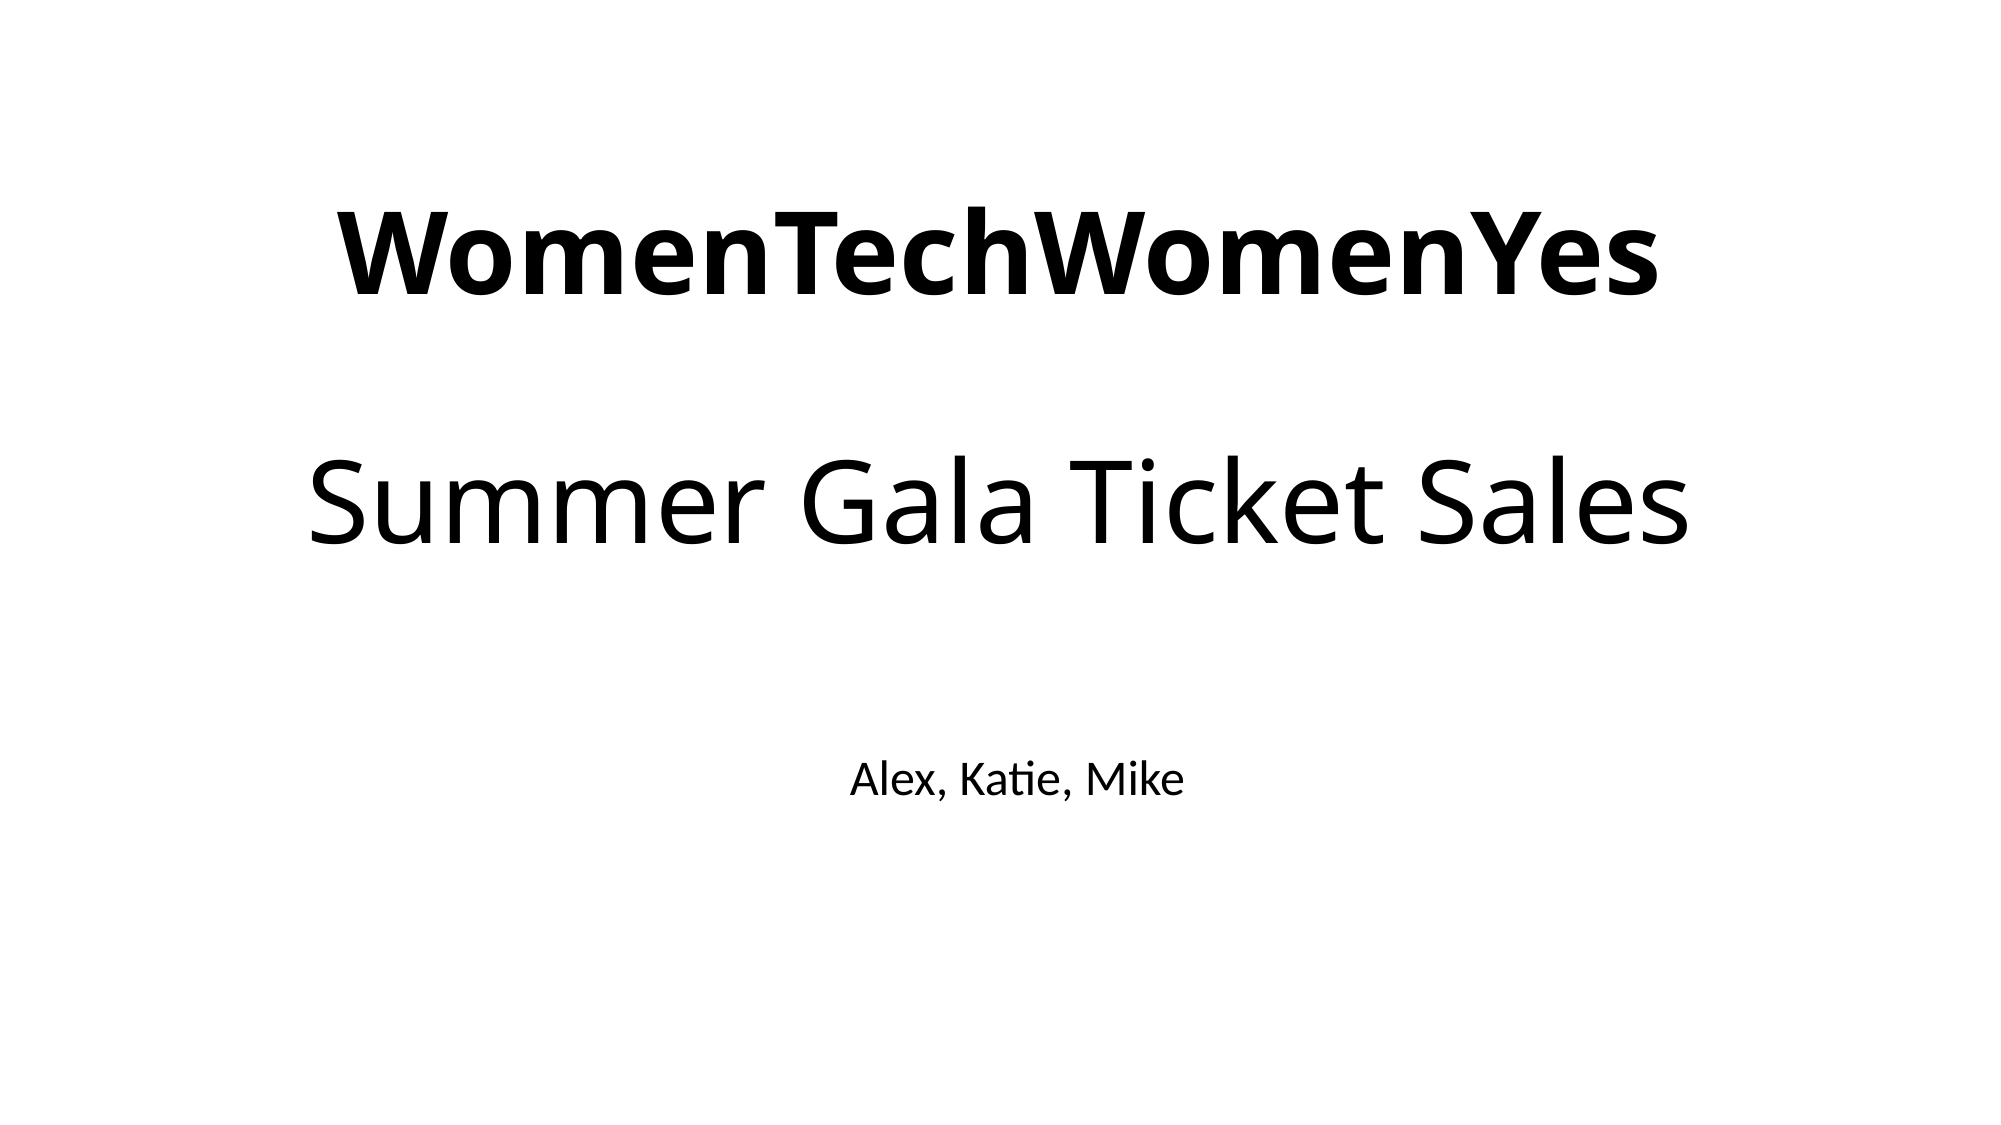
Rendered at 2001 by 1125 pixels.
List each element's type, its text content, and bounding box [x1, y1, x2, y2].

title WomenTechWomenYes Summer Gala Ticket Sales [249, 184, 1750, 576]
subtitle Alex, Katie, Mike [285, 744, 1750, 863]
